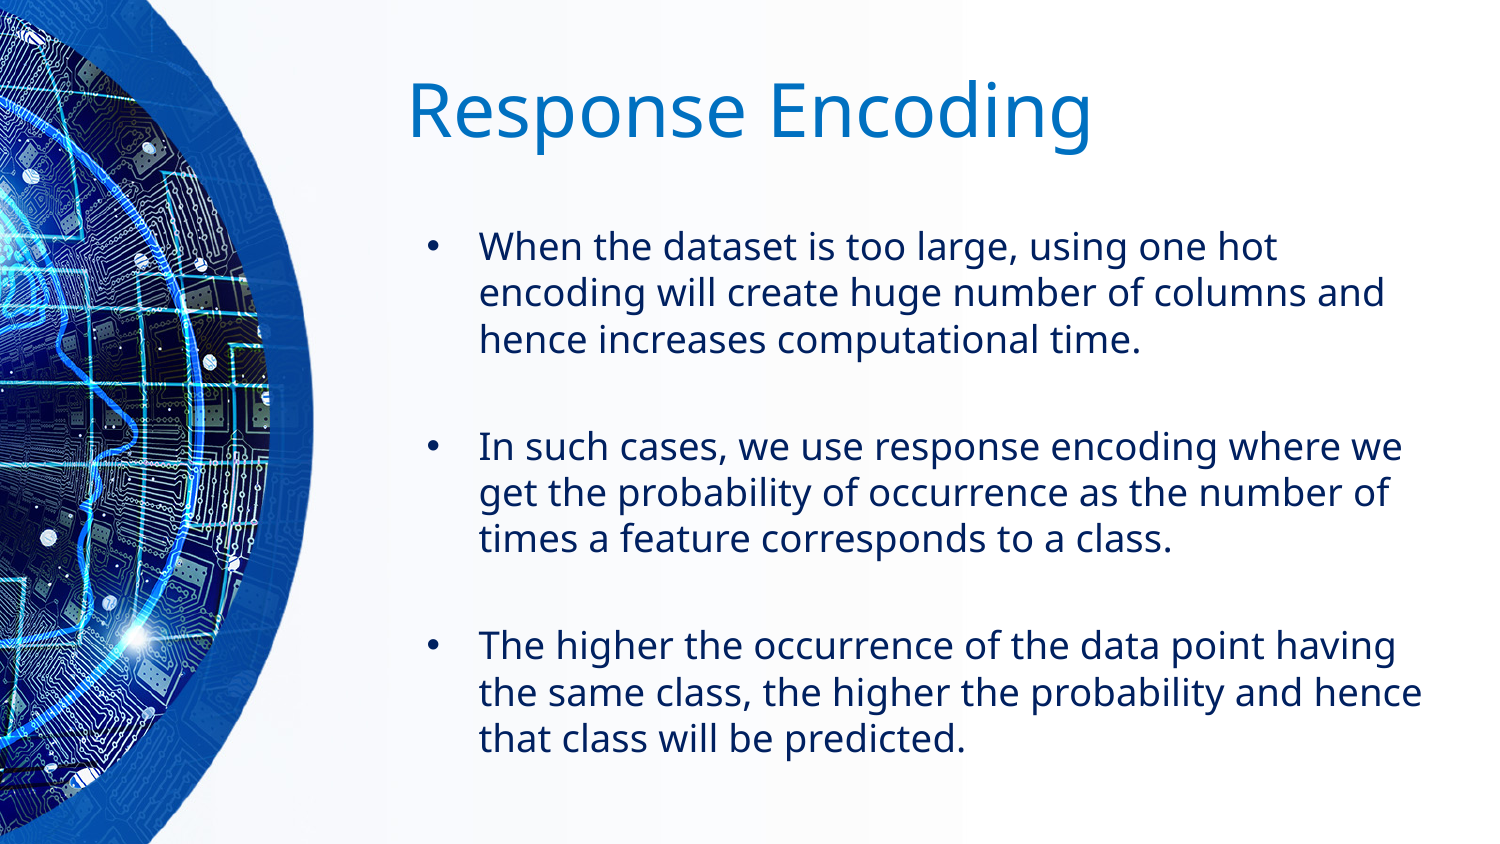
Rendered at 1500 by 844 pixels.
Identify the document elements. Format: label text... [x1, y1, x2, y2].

picture [0, 0, 1500, 844]
list When the dataset is too large, using one hot encoding will create huge number of columns and hence increases computational time. In such cases, we use response encoding where we get the probability of occurrence as the number of times a feature corresponds to a class. The higher the occurrence of the data point having the same class, the higher the probability and hence that class will be predicted. [411, 215, 1445, 775]
title Response Encoding [391, 48, 1423, 168]
